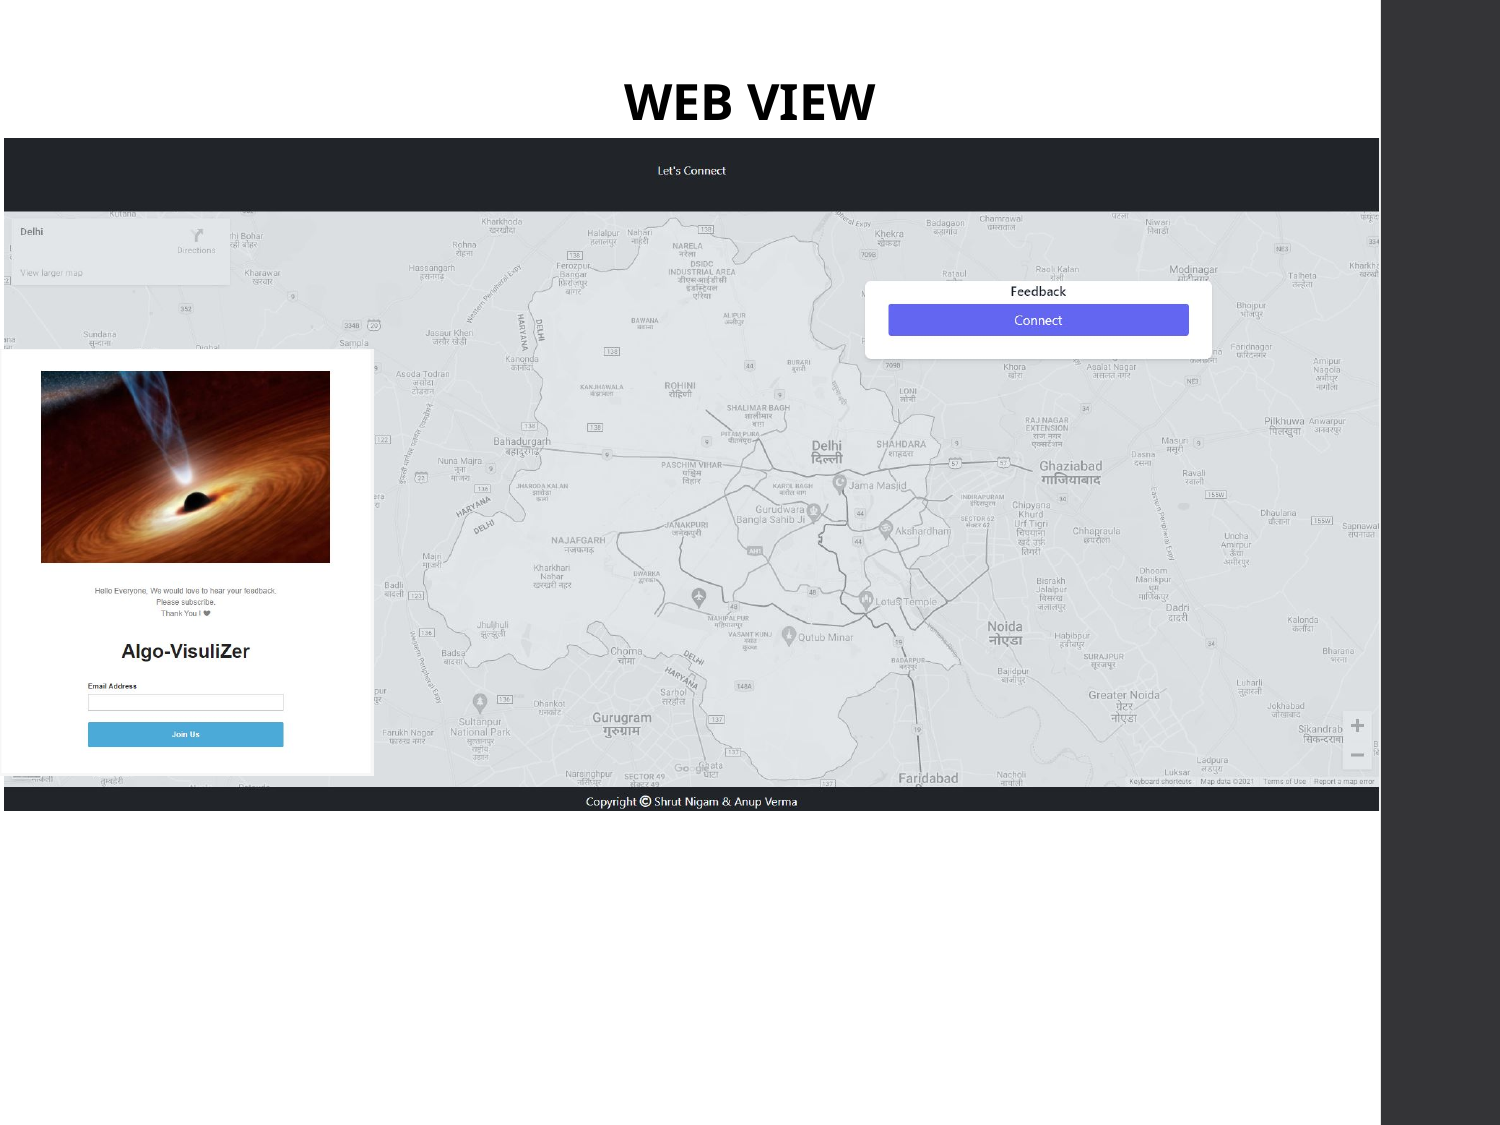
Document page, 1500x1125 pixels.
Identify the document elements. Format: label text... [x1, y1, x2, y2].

text_box WEB VIEW [525, 63, 975, 134]
picture [0, 138, 1380, 811]
